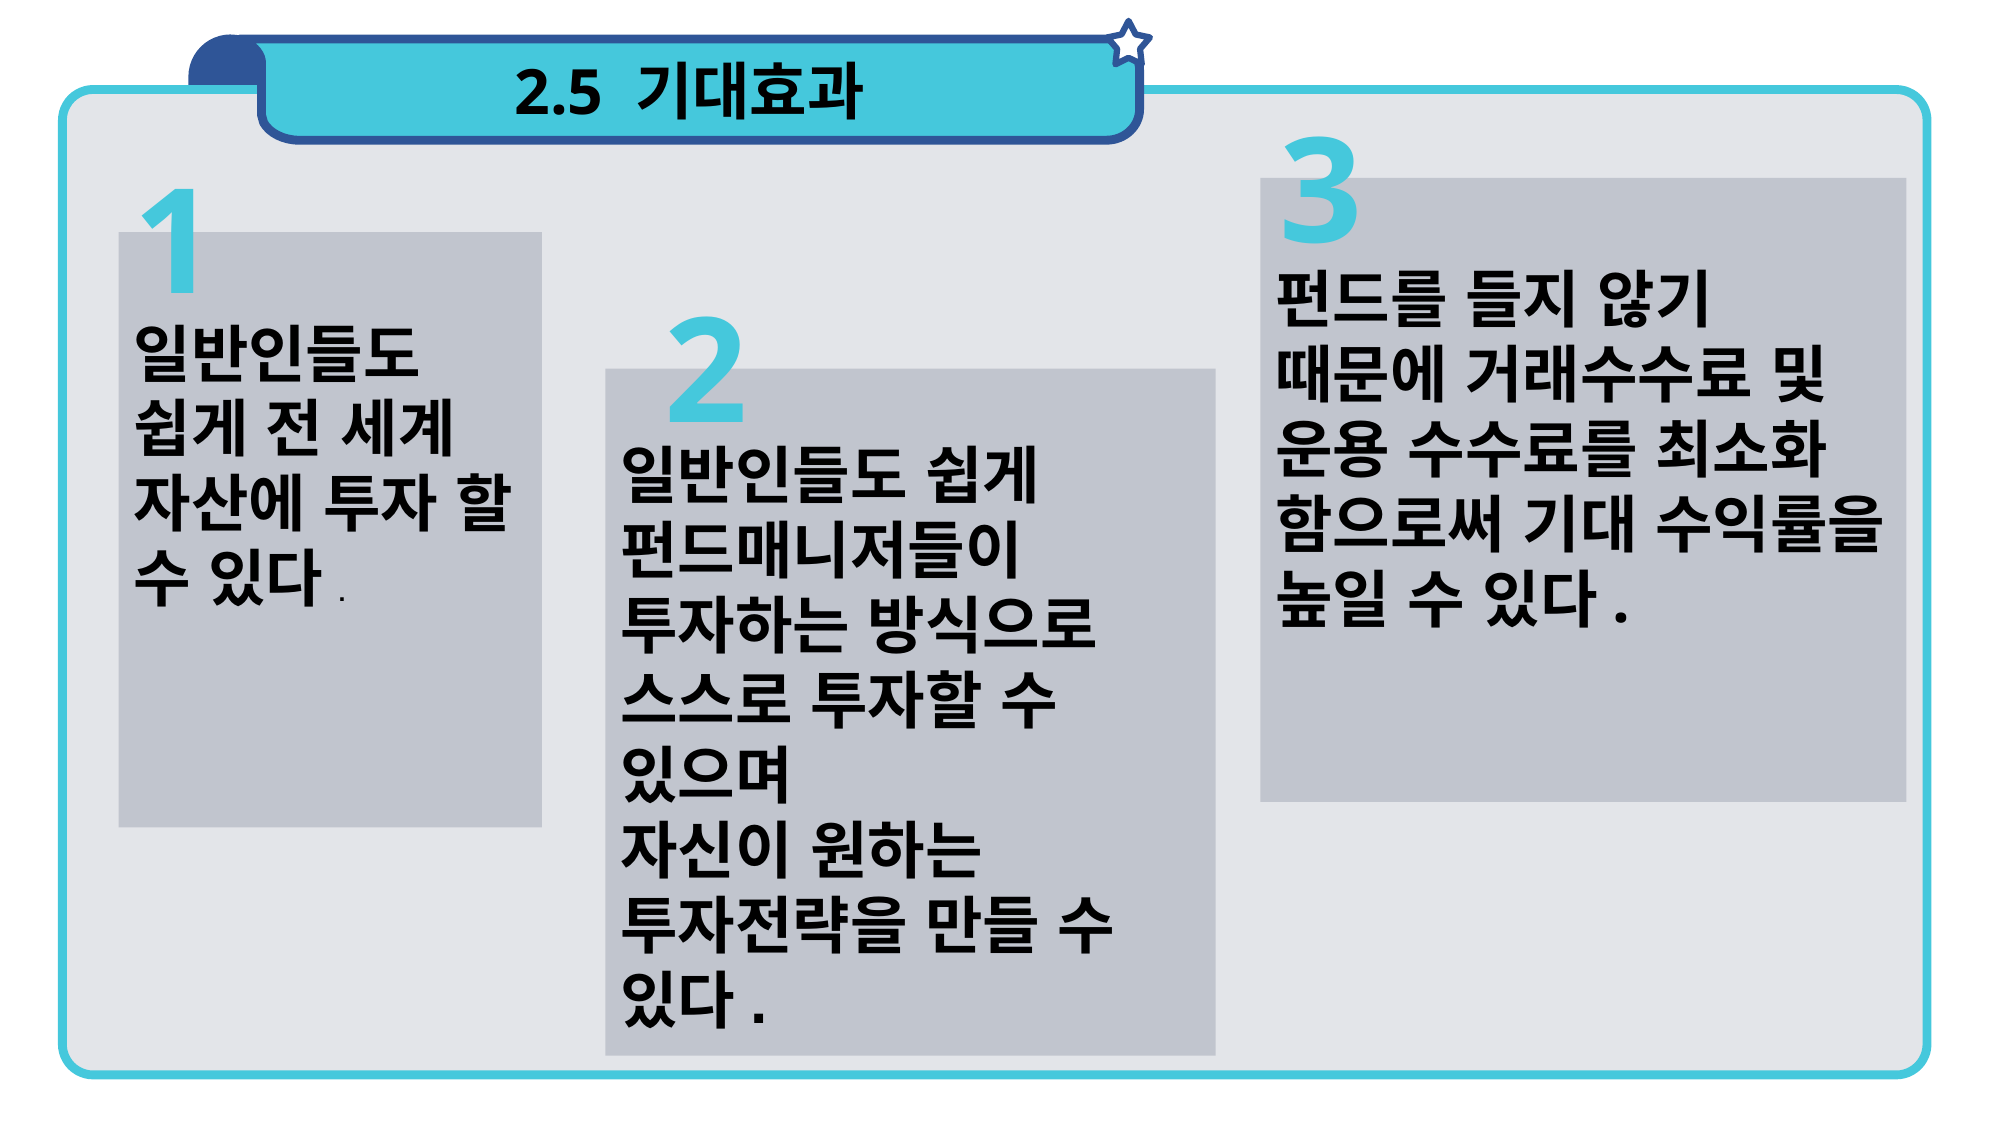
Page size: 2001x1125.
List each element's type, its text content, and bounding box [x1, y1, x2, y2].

text_box [60, 87, 1930, 1078]
text_box 3 [1264, 89, 1476, 451]
text_box 1 [118, 140, 330, 436]
text_box [1105, 18, 1152, 67]
text_box 2 [649, 269, 861, 631]
text_box 2.5 기대효과 [237, 36, 1142, 143]
text_box 일반인들도 쉽게 전 세계 자산에 투자 할 수 있다. [118, 232, 542, 828]
text_box 일반인들도 쉽게 펀드매니저들이 투자하는 방식으로 스스로 투자할 수 있으며 자신이 원하는 투자전략을 만들 수 있다. [605, 368, 1216, 1056]
text_box 펀드를 들지 않기 때문에 거래수수료 및 운용 수수료를 최소화 함으로써 기대 수익률을 높일 수 있다. [1260, 177, 1907, 802]
text_box [190, 36, 259, 87]
